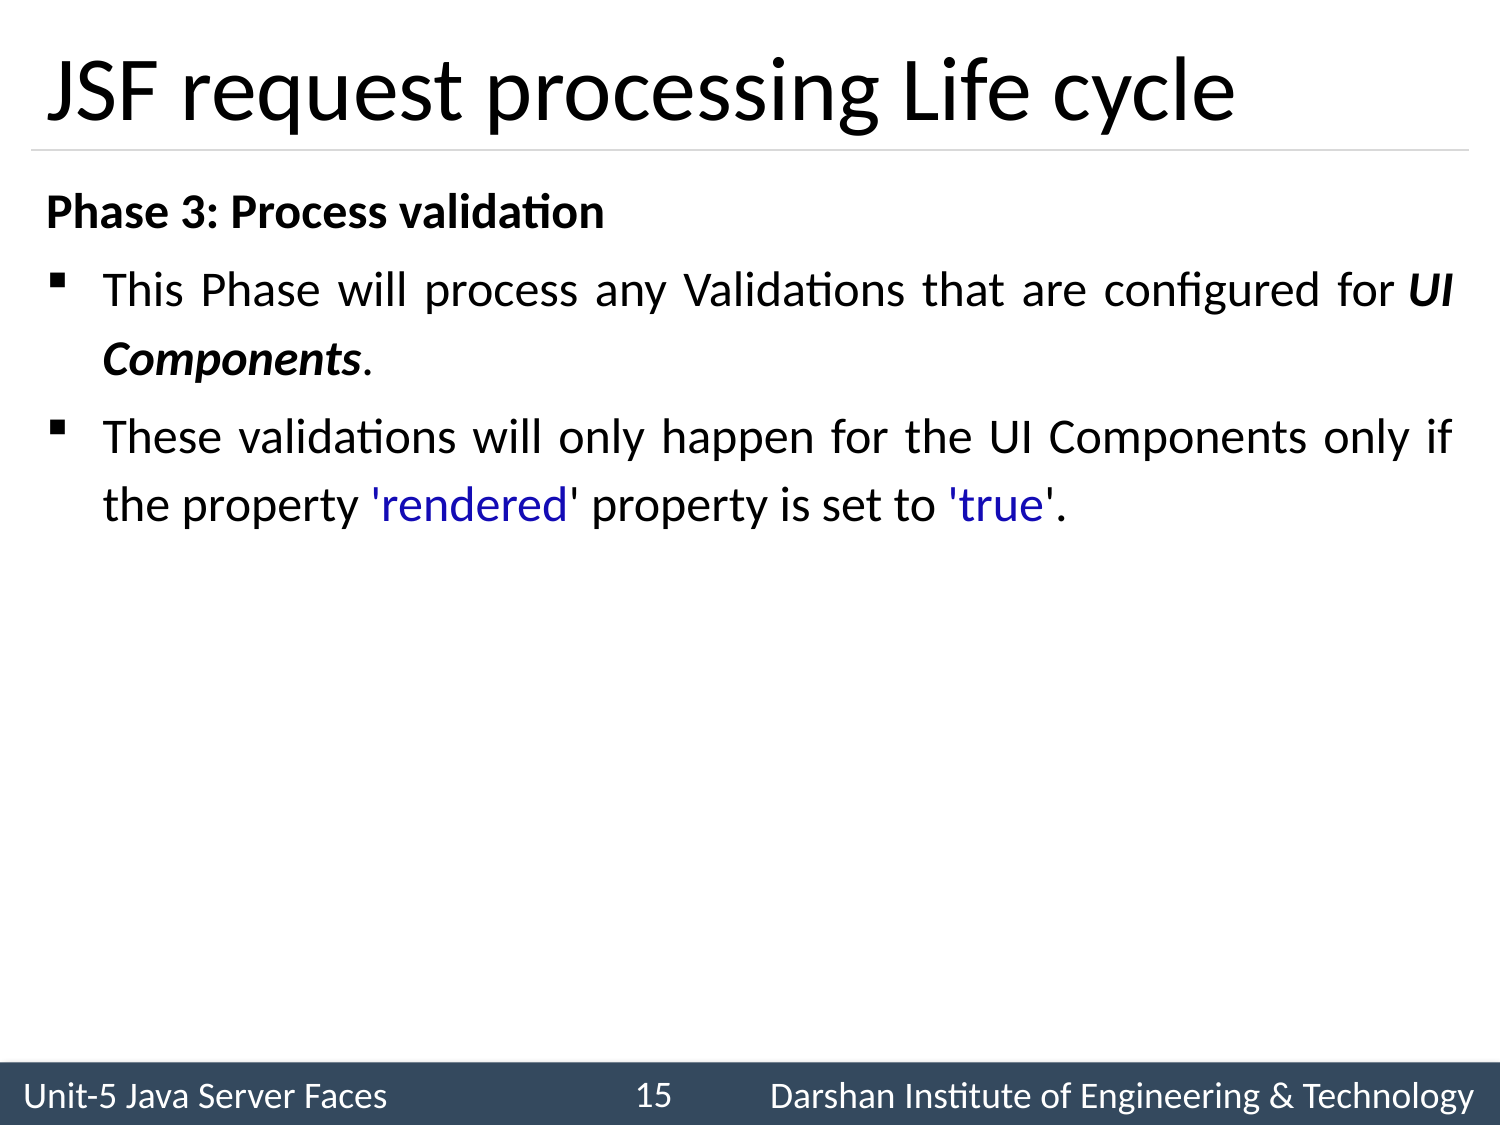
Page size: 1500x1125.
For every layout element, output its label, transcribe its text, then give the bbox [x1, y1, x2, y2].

title JSF request processing Life cycle [31, 17, 1469, 150]
list Phase 3: Process validation This Phase will process any Validations that are configured for UI Components. These validations will only happen for the UI Components only if the property 'rendered' property is set to 'true'. [31, 162, 1469, 1038]
slide_number 15 [587, 1062, 688, 1123]
